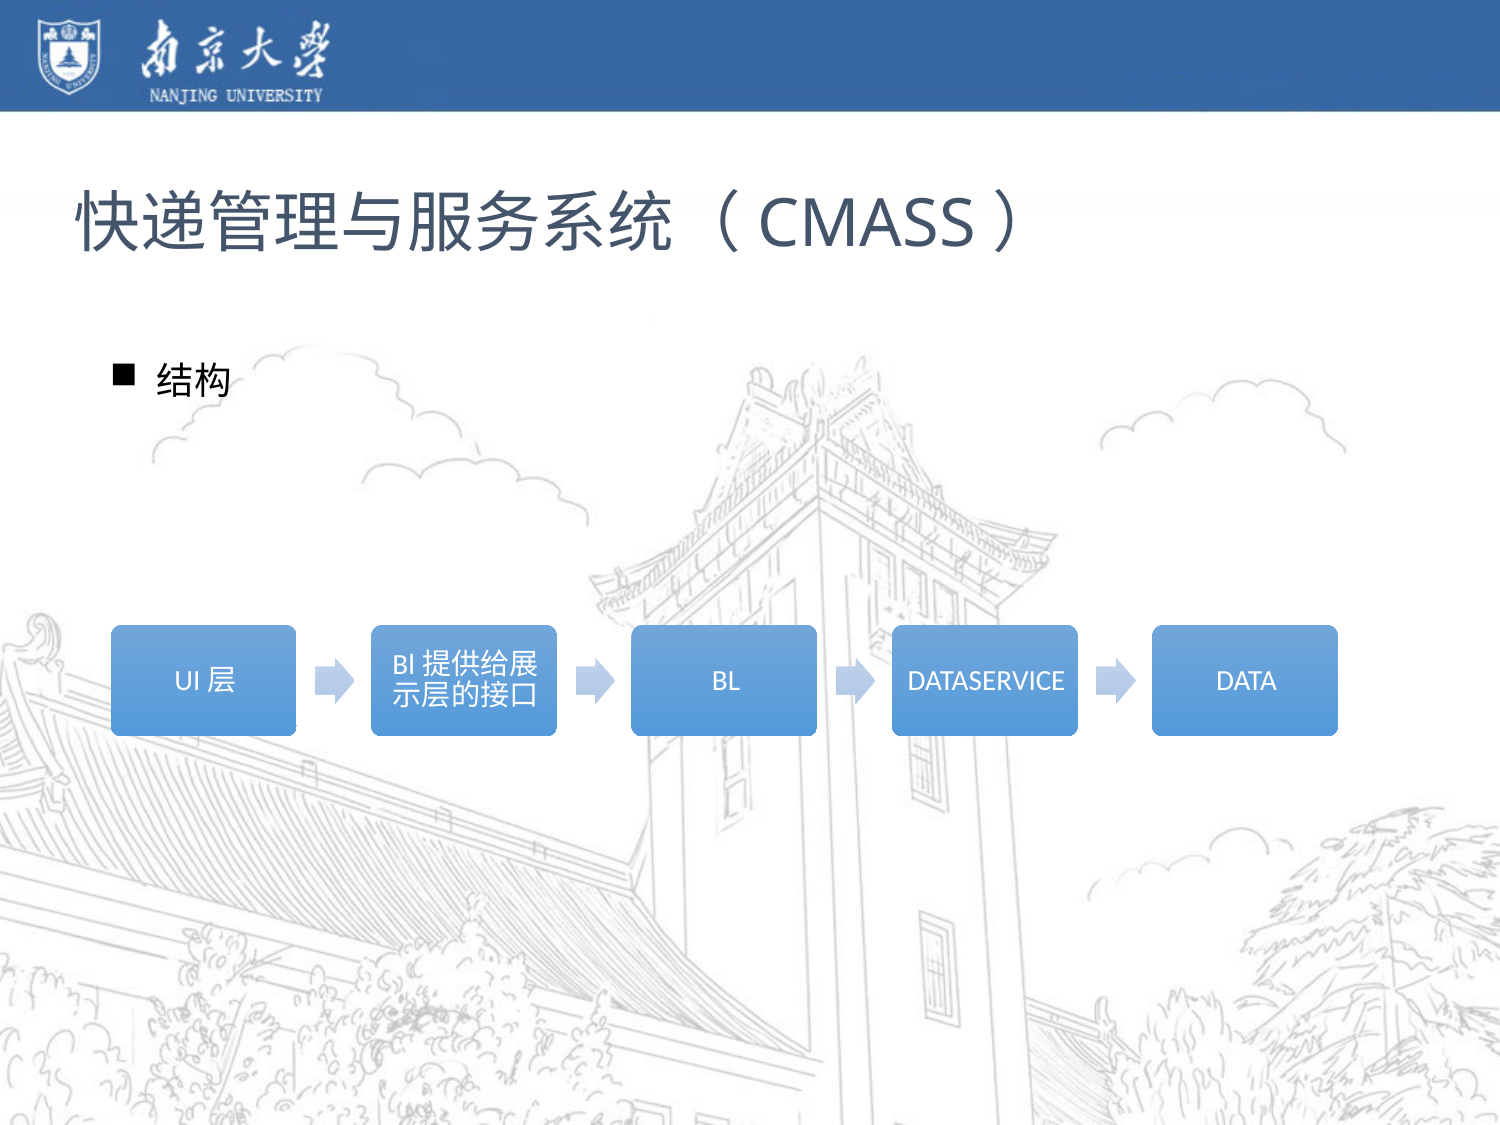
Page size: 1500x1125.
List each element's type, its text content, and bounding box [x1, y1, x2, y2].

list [110, 402, 1339, 959]
text_box 快递管理与服务系统（CMASS） [58, 111, 1187, 338]
text_box 结构 [95, 349, 1396, 410]
picture [0, 0, 1500, 1125]
